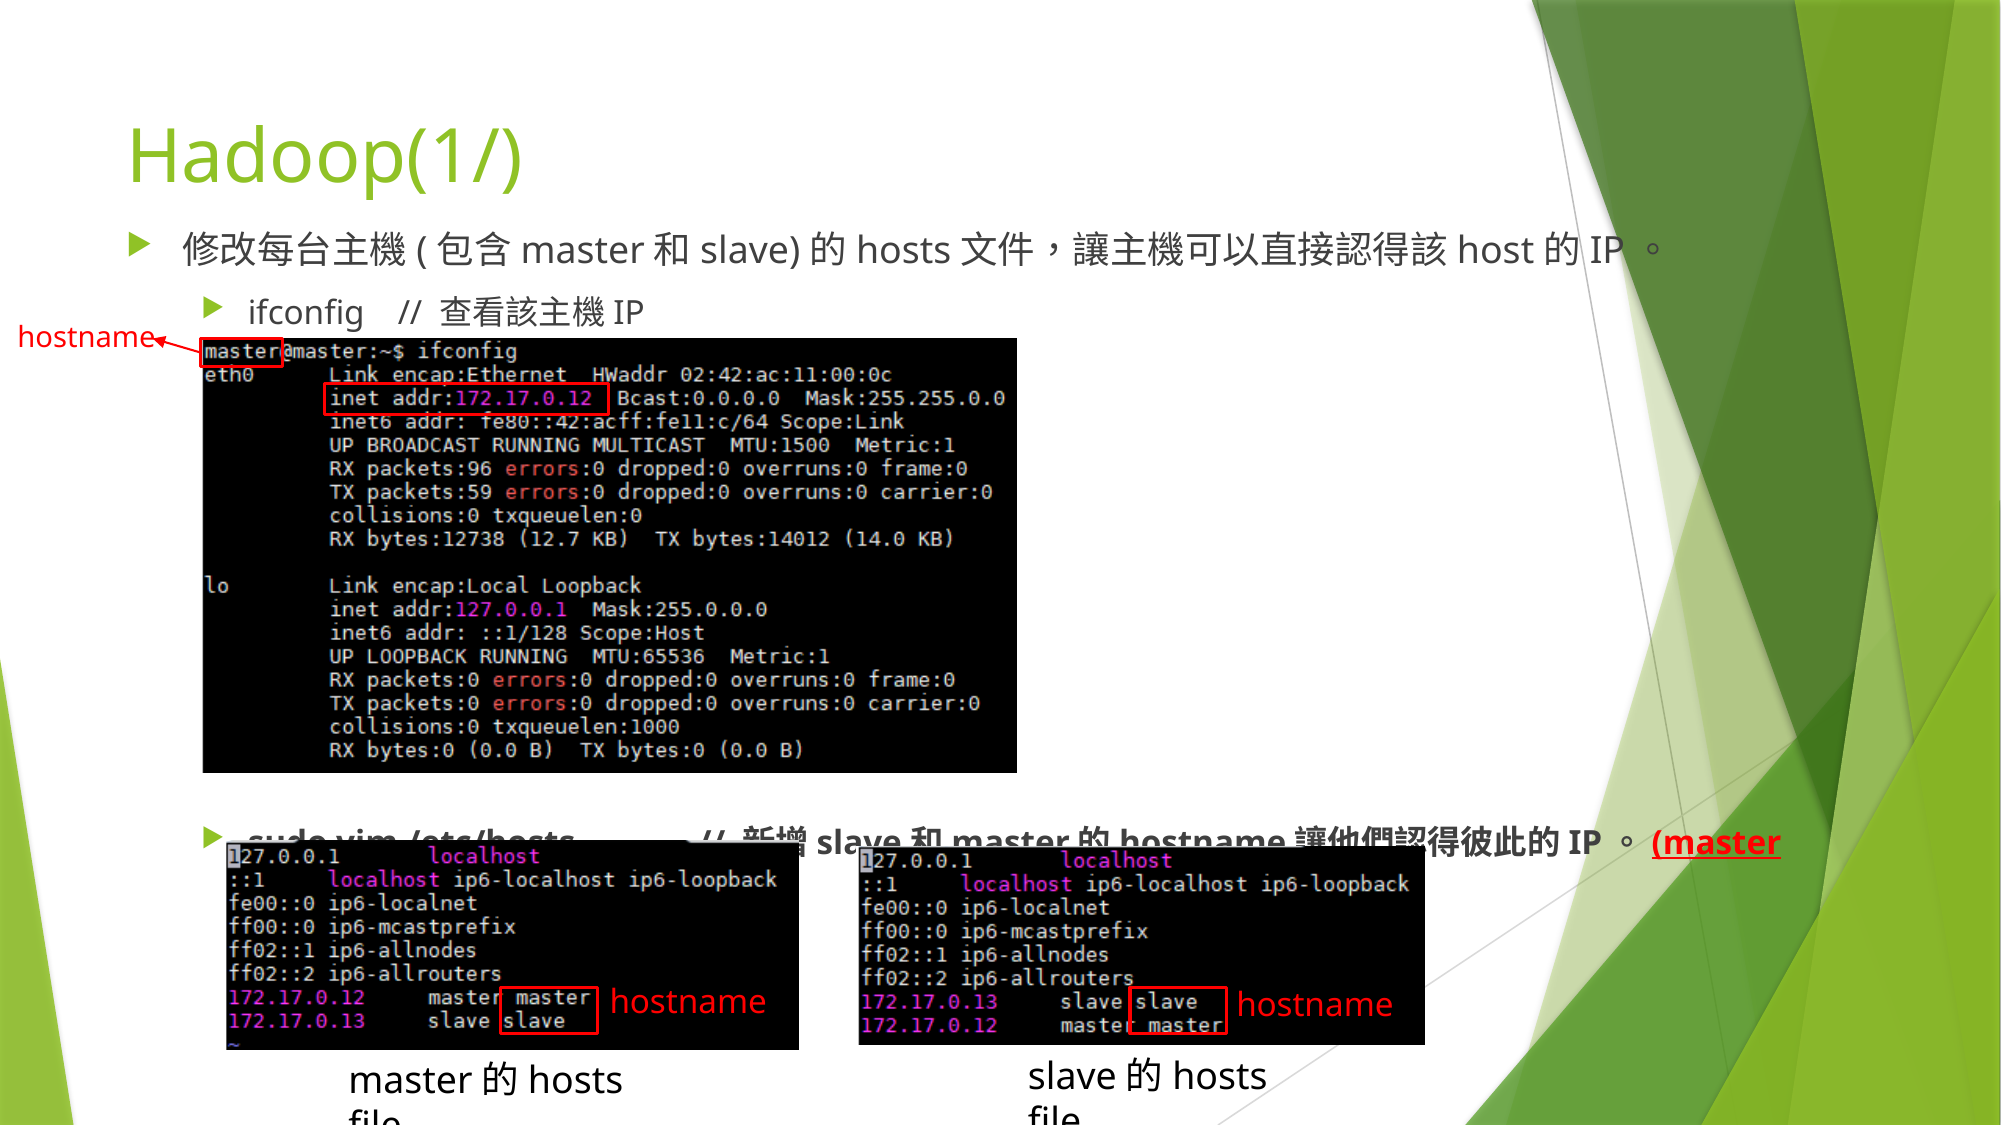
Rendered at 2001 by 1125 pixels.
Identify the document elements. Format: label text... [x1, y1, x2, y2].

text_box master的hosts file [333, 1060, 691, 1125]
list 修改每台主機(包含master和slave)的hosts文件，讓主機可以直接認得該host的IP。 ifconfig // 查看該主機IP sudo vim /etc/hosts // 新增slave和master的hostname讓他們認得彼此的IP。(master和slave都要) [111, 218, 1836, 1108]
picture [224, 839, 799, 1051]
text_box hostname [2, 311, 171, 362]
picture [200, 337, 1017, 774]
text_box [152, 337, 202, 354]
text_box slave的hosts file [1013, 1055, 1344, 1125]
title Hadoop(1/) [111, 99, 1522, 218]
picture [855, 845, 1426, 1046]
